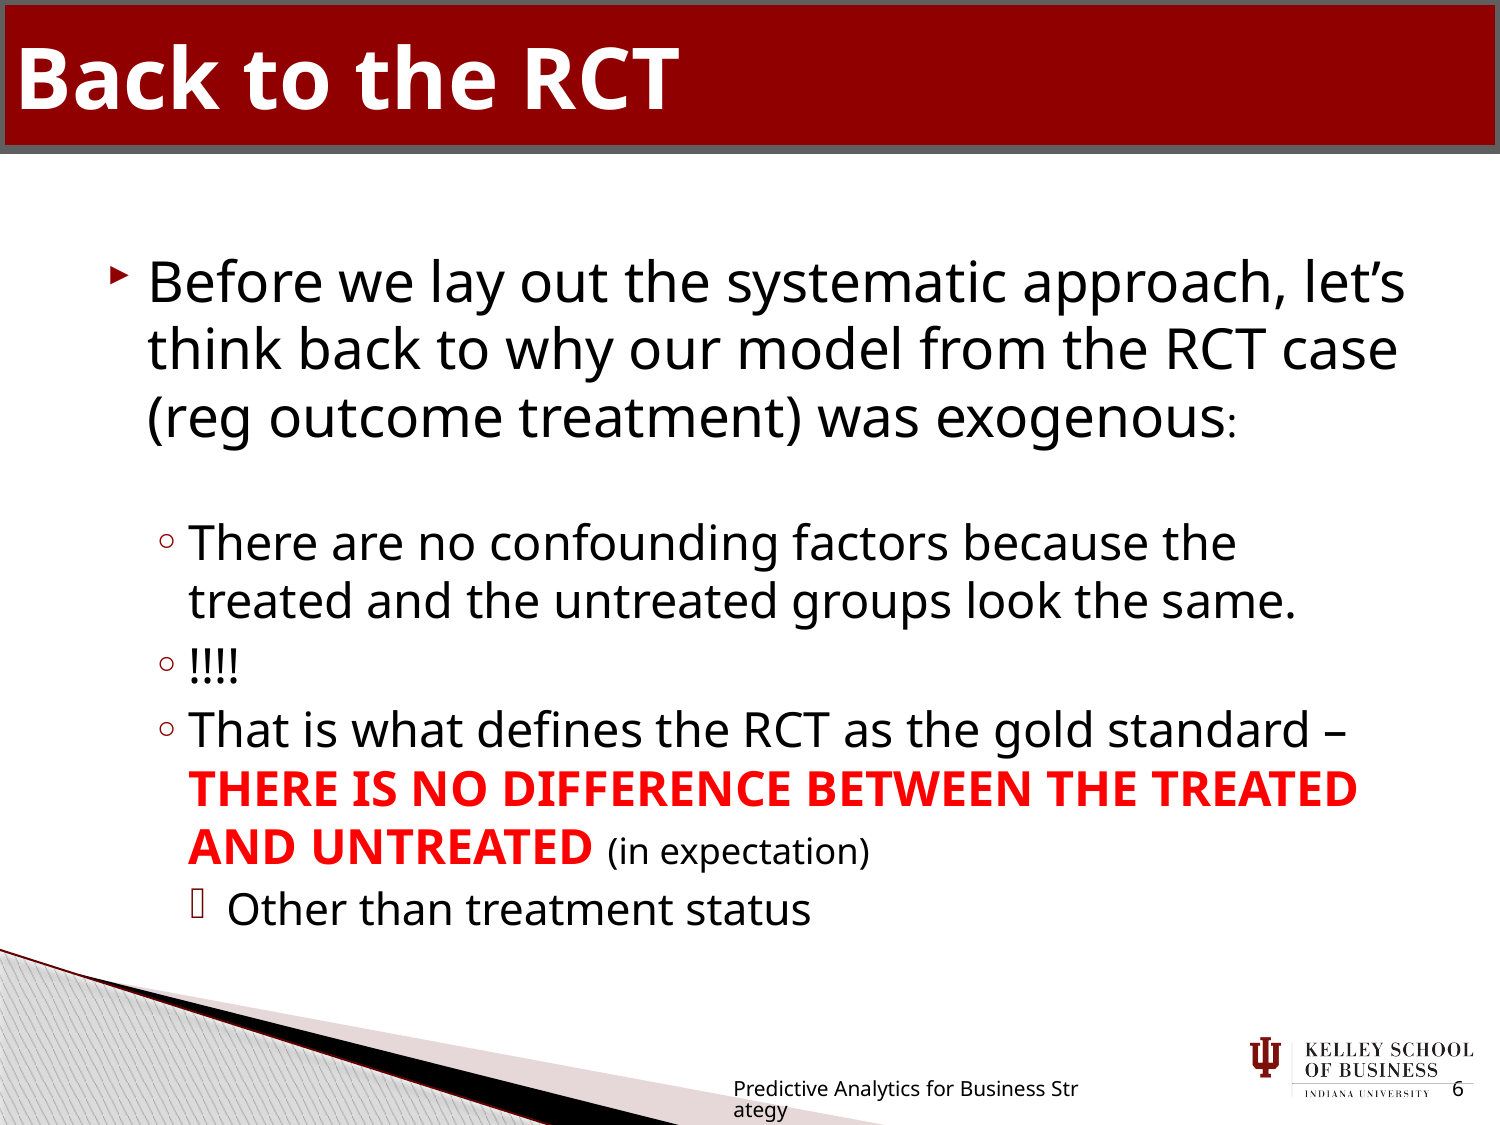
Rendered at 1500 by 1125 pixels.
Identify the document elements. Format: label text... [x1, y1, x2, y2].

footer Predictive Analytics for Business Strategy [718, 1051, 1105, 1112]
picture [1249, 1037, 1476, 1101]
list Before we lay out the systematic approach, let’s think back to why our model from the RCT case (reg outcome treatment) was exogenous: There are no confounding factors because the treated and the untreated groups look the same. !!!! That is what defines the RCT as the gold standard – THERE IS NO DIFFERENCE BETWEEN THE TREATED AND UNTREATED (in expectation) Other than treatment status [75, 162, 1425, 988]
title Back to the RCT [0, 0, 1500, 154]
slide_number 6 [1468, 1107, 1479, 1112]
